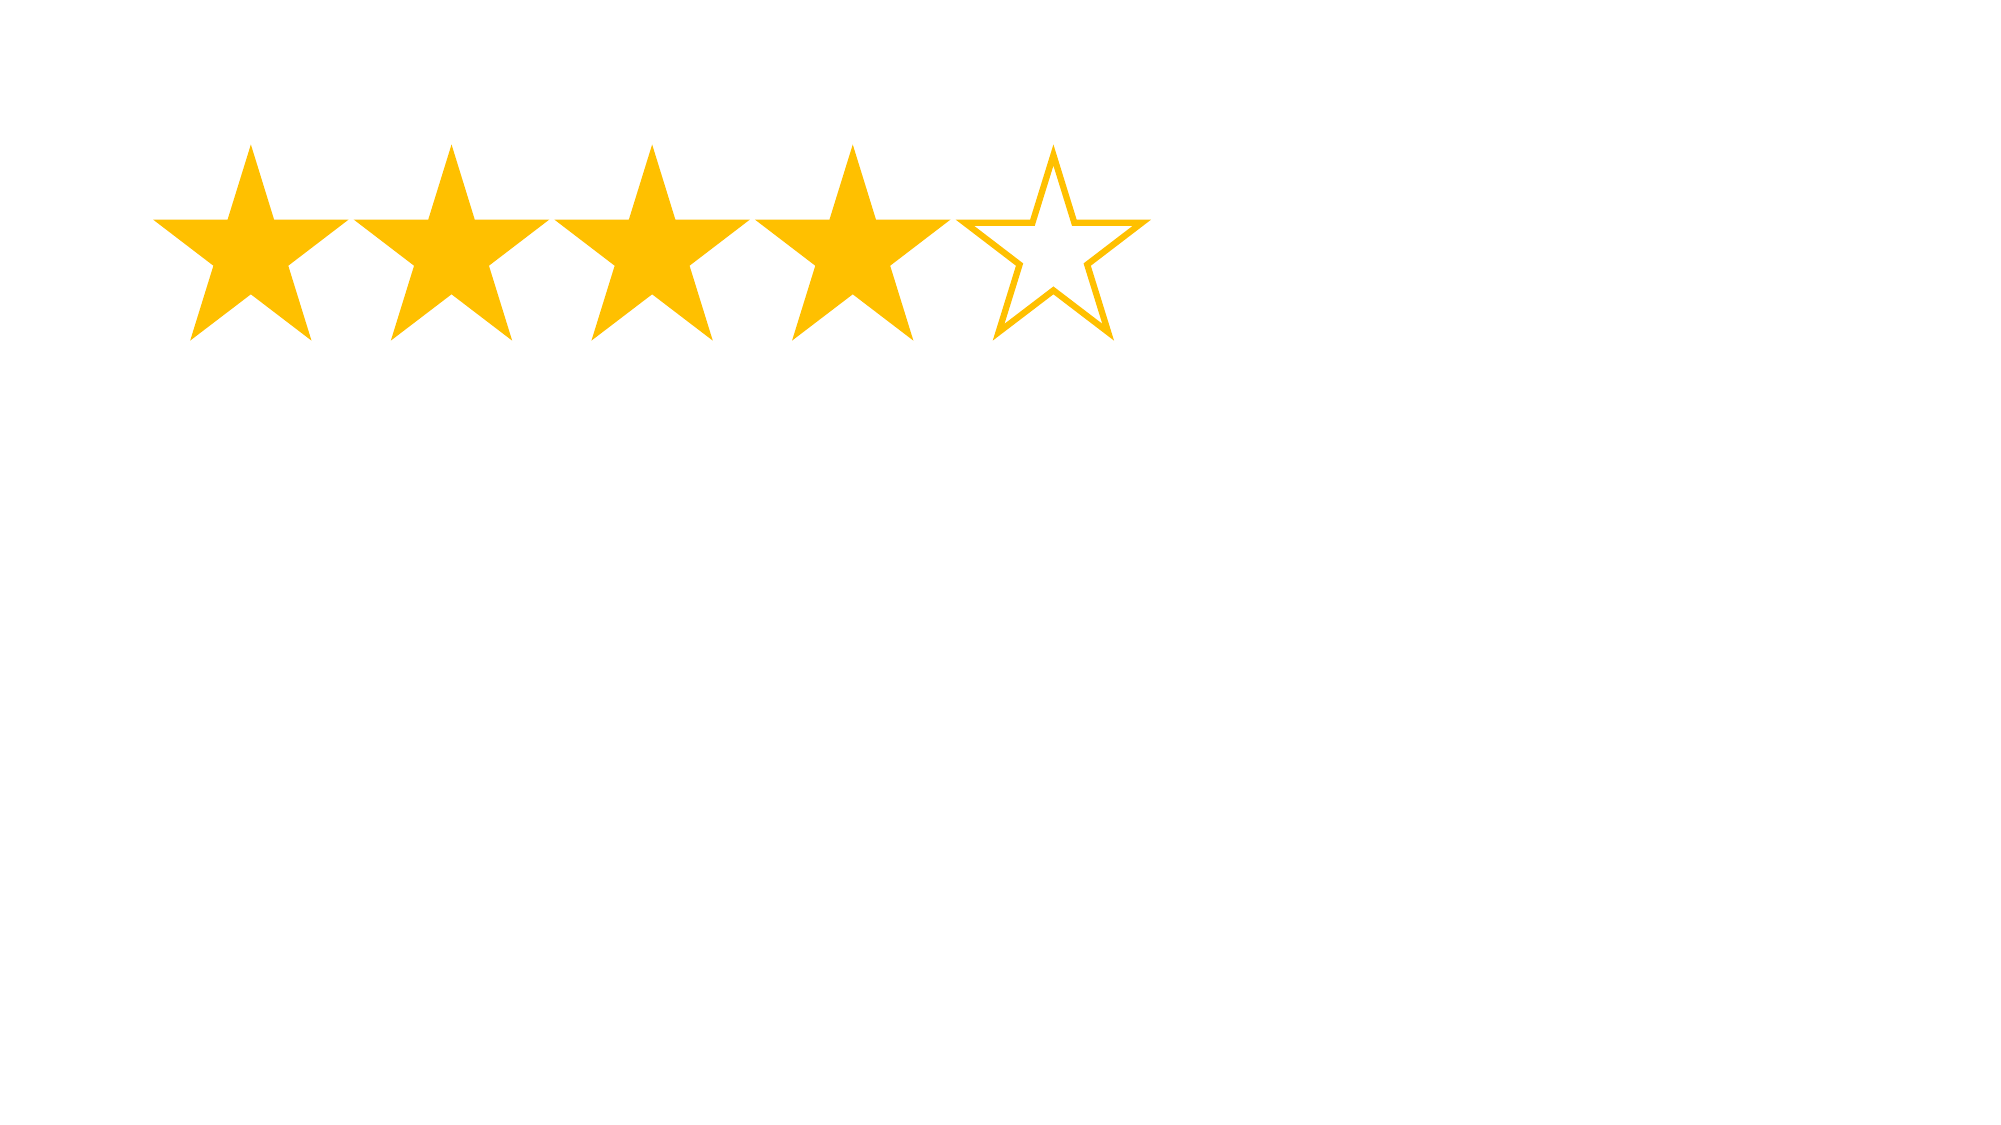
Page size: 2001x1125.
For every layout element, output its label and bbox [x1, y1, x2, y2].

text_box [359, 151, 544, 335]
text_box [761, 151, 945, 335]
text_box [159, 151, 343, 335]
text_box [560, 151, 744, 335]
text_box [961, 151, 1146, 335]
